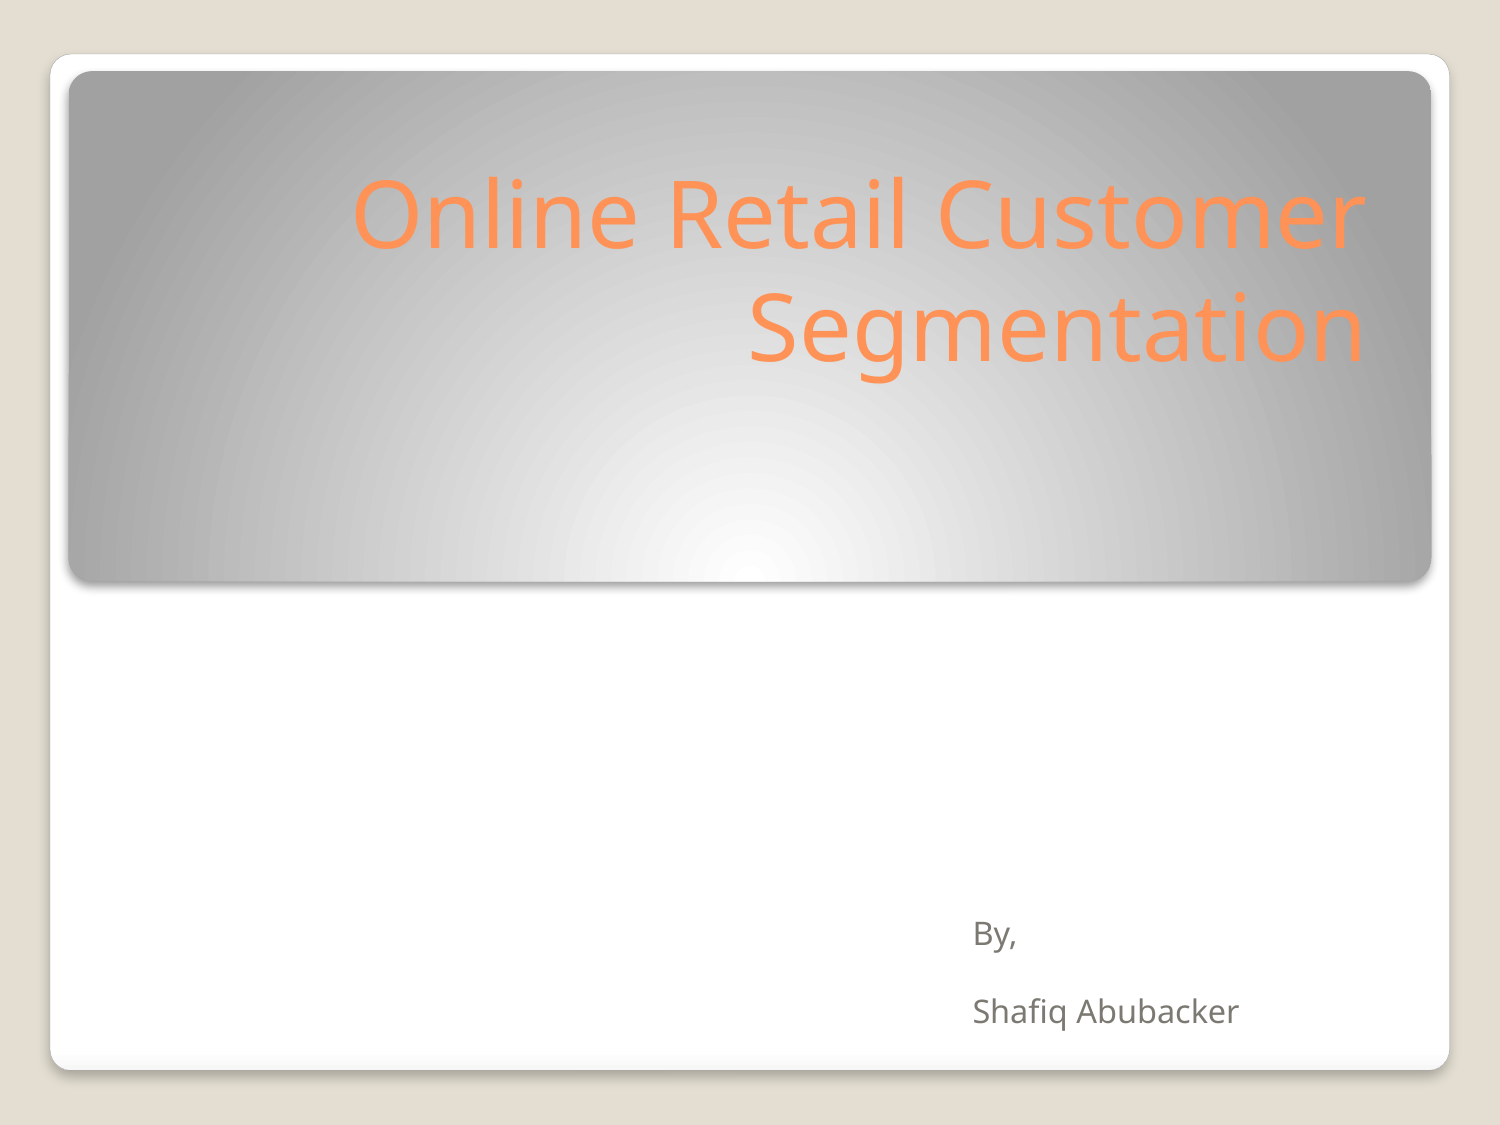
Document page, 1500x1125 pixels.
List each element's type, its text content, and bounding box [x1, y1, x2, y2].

title Online Retail Customer Segmentation [87, 112, 1376, 500]
subtitle By, Shafiq Abubacker [937, 912, 1363, 1038]
